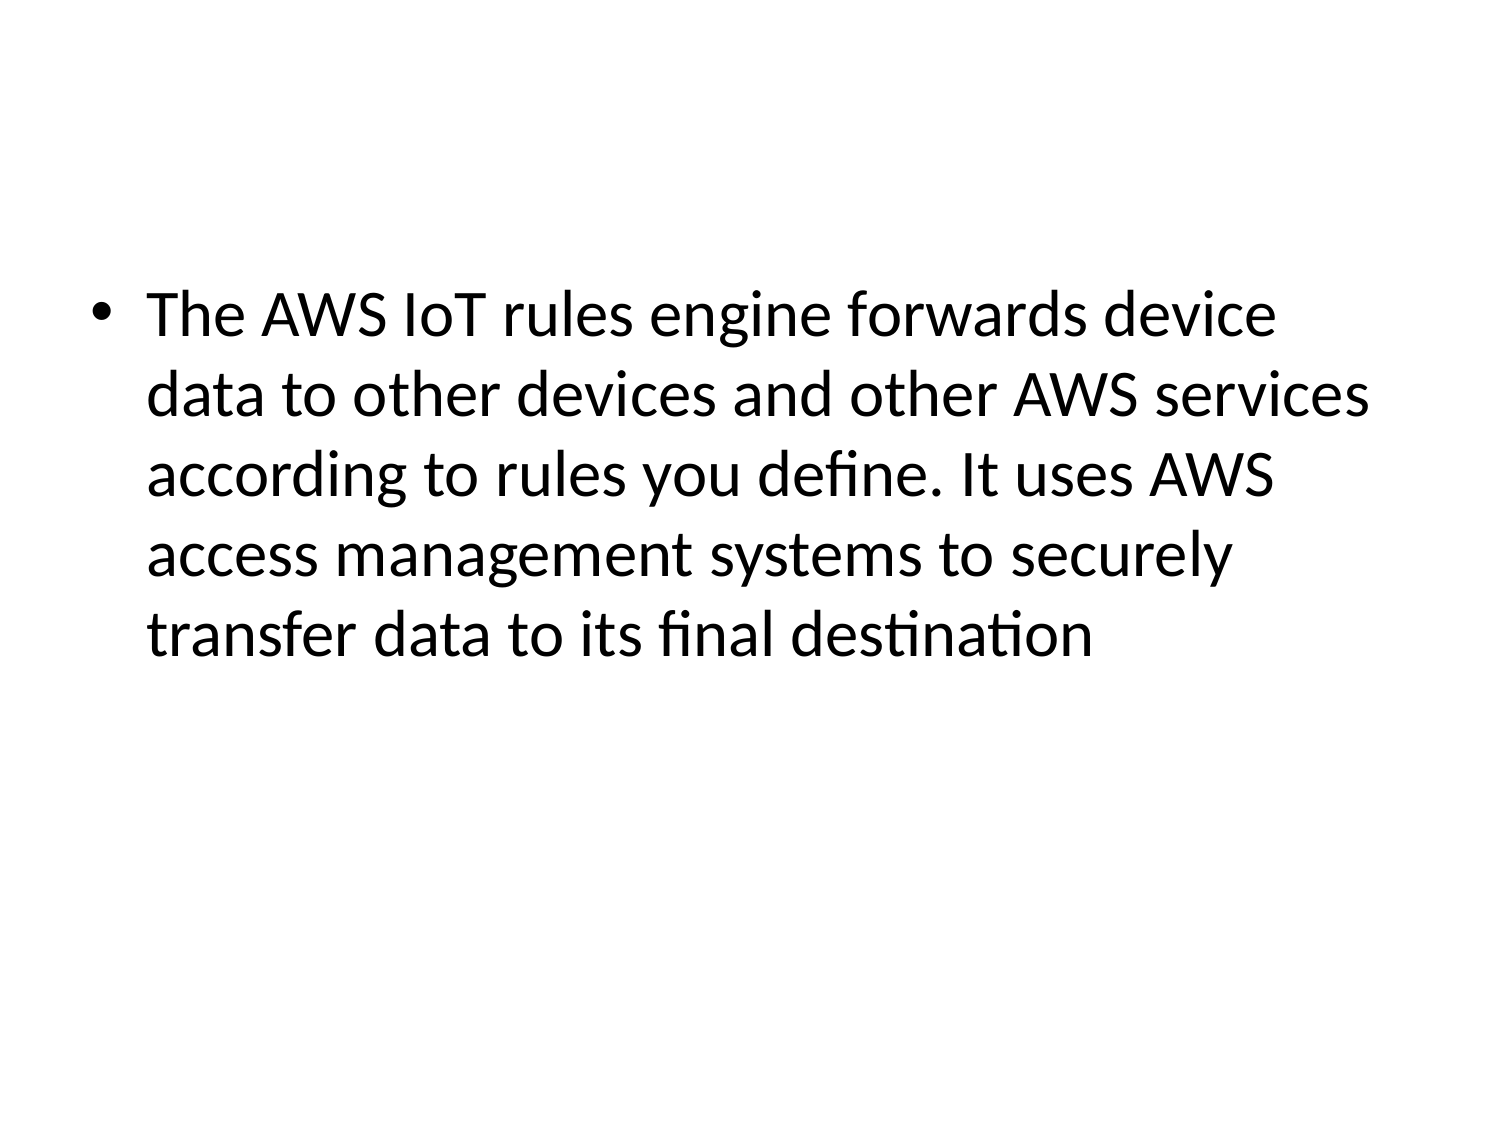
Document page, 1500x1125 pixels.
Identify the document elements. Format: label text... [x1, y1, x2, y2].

list The AWS IoT rules engine forwards device data to other devices and other AWS services according to rules you define. It uses AWS access management systems to securely transfer data to its final destination [75, 262, 1425, 1005]
